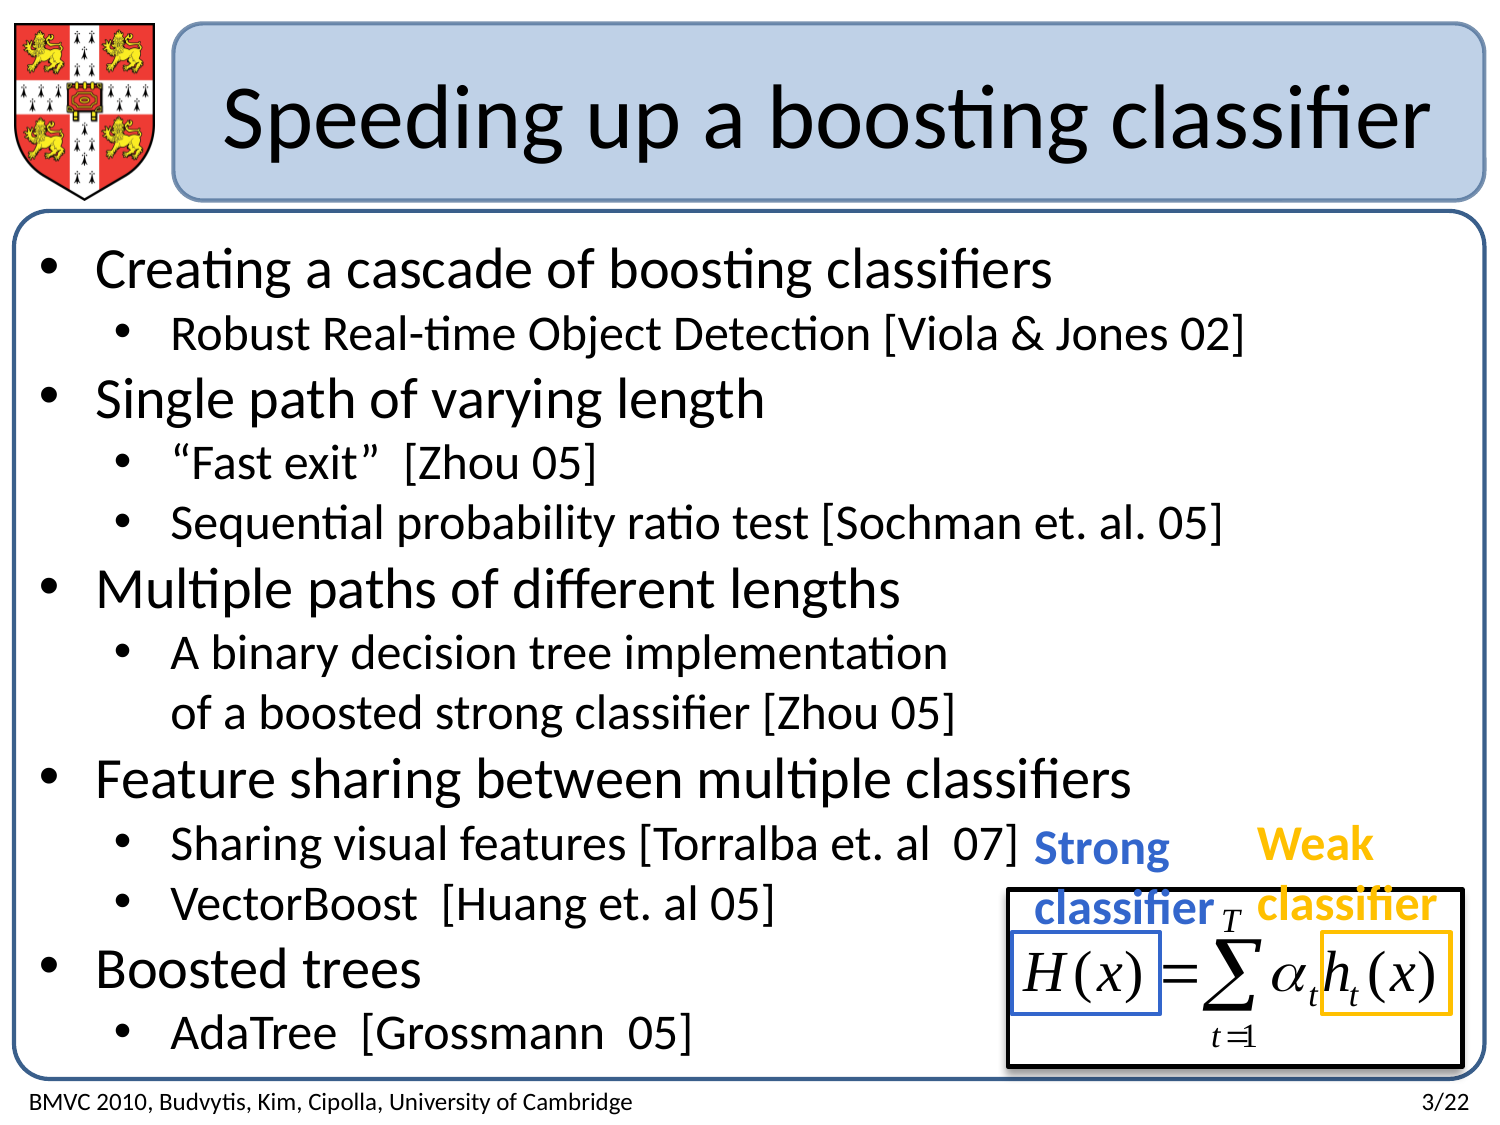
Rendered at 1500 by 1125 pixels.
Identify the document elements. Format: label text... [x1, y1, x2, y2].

text_box [1006, 1022, 1465, 1069]
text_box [13, 23, 1485, 201]
text_box Creating a cascade of boosting classifiers Robust Real-time Object Detection [Viola & Jones 02] Single path of varying length “Fast exit” [Zhou 05] Sequential probability ratio test [Sochman et. al. 05] Multiple paths of different lengths A binary decision tree implementation of a boosted strong classifier [Zhou 05] Feature sharing between multiple classifiers Sharing visual features [Torralba et. al 07] VectorBoost [Huang et. al 05] Boosted trees AdaTree [Grossmann 05] [11, 210, 1487, 1082]
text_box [1012, 1023, 1450, 1060]
text_box 3/22 [1372, 1078, 1485, 1123]
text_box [1011, 807, 1290, 1015]
text_box BMVC 2010, Budvytis, Kim, Cipolla, University of Cambridge [14, 1078, 800, 1123]
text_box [1241, 803, 1465, 1015]
